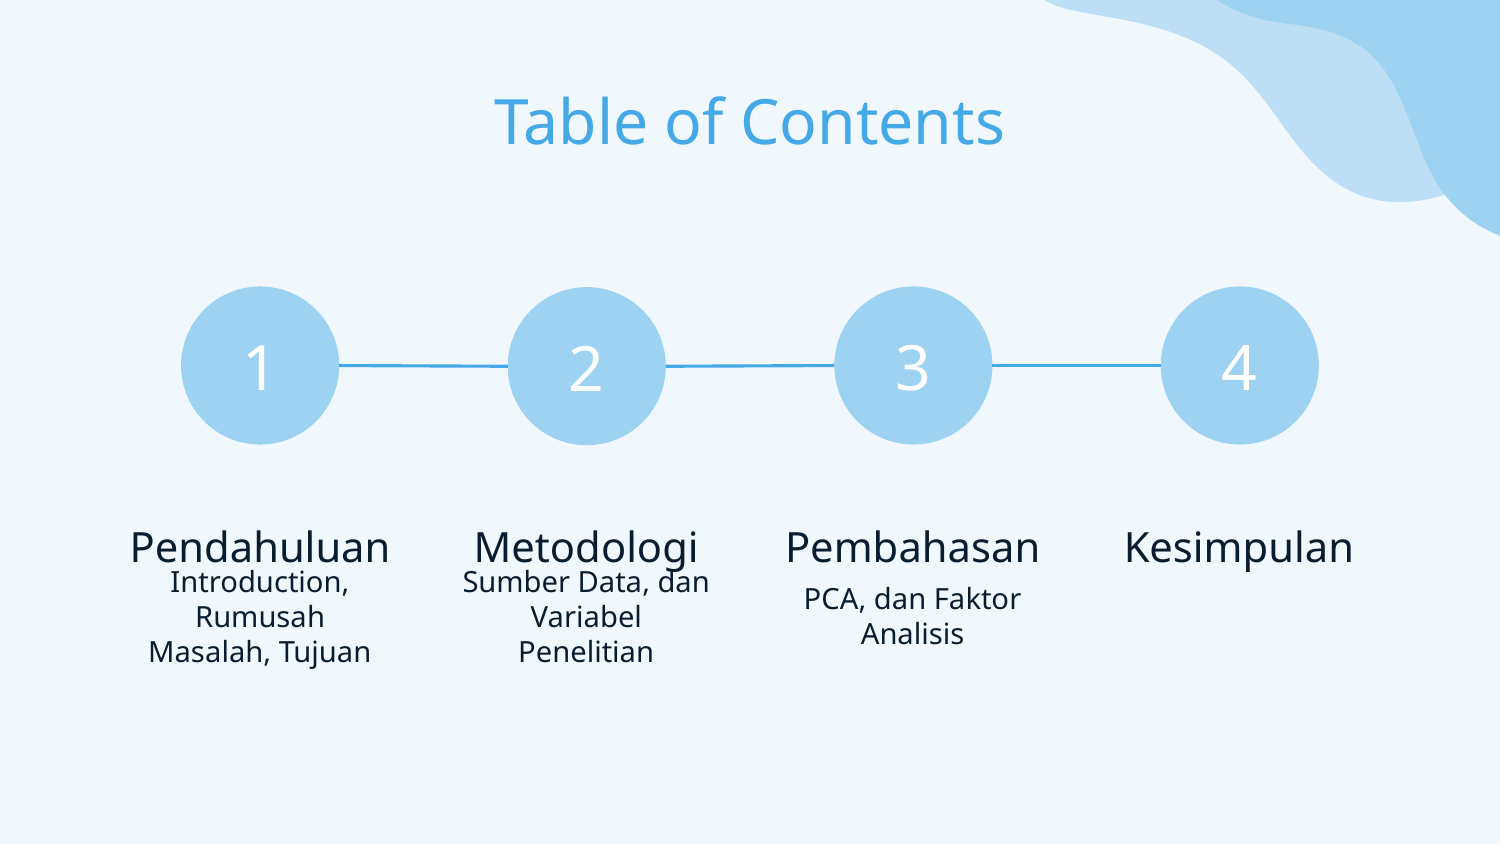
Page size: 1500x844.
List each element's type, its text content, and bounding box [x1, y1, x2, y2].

title Table of Contents [118, 72, 1382, 167]
subtitle Introduction, Rumusah Masalah, Tujuan [117, 582, 402, 649]
title Pendahuluan [96, 502, 424, 590]
title Pembahasan [749, 502, 1077, 590]
subtitle PCA, dan Faktor Analisis [770, 582, 1055, 649]
text_box 1 [181, 286, 340, 445]
text_box 3 [834, 286, 993, 445]
text_box 4 [1160, 286, 1319, 445]
text_box 2 [507, 287, 666, 446]
subtitle Sumber Data, dan Variabel Penelitian [444, 582, 729, 649]
title Metodologi [444, 502, 729, 582]
title Kesimpulan [1096, 502, 1382, 590]
